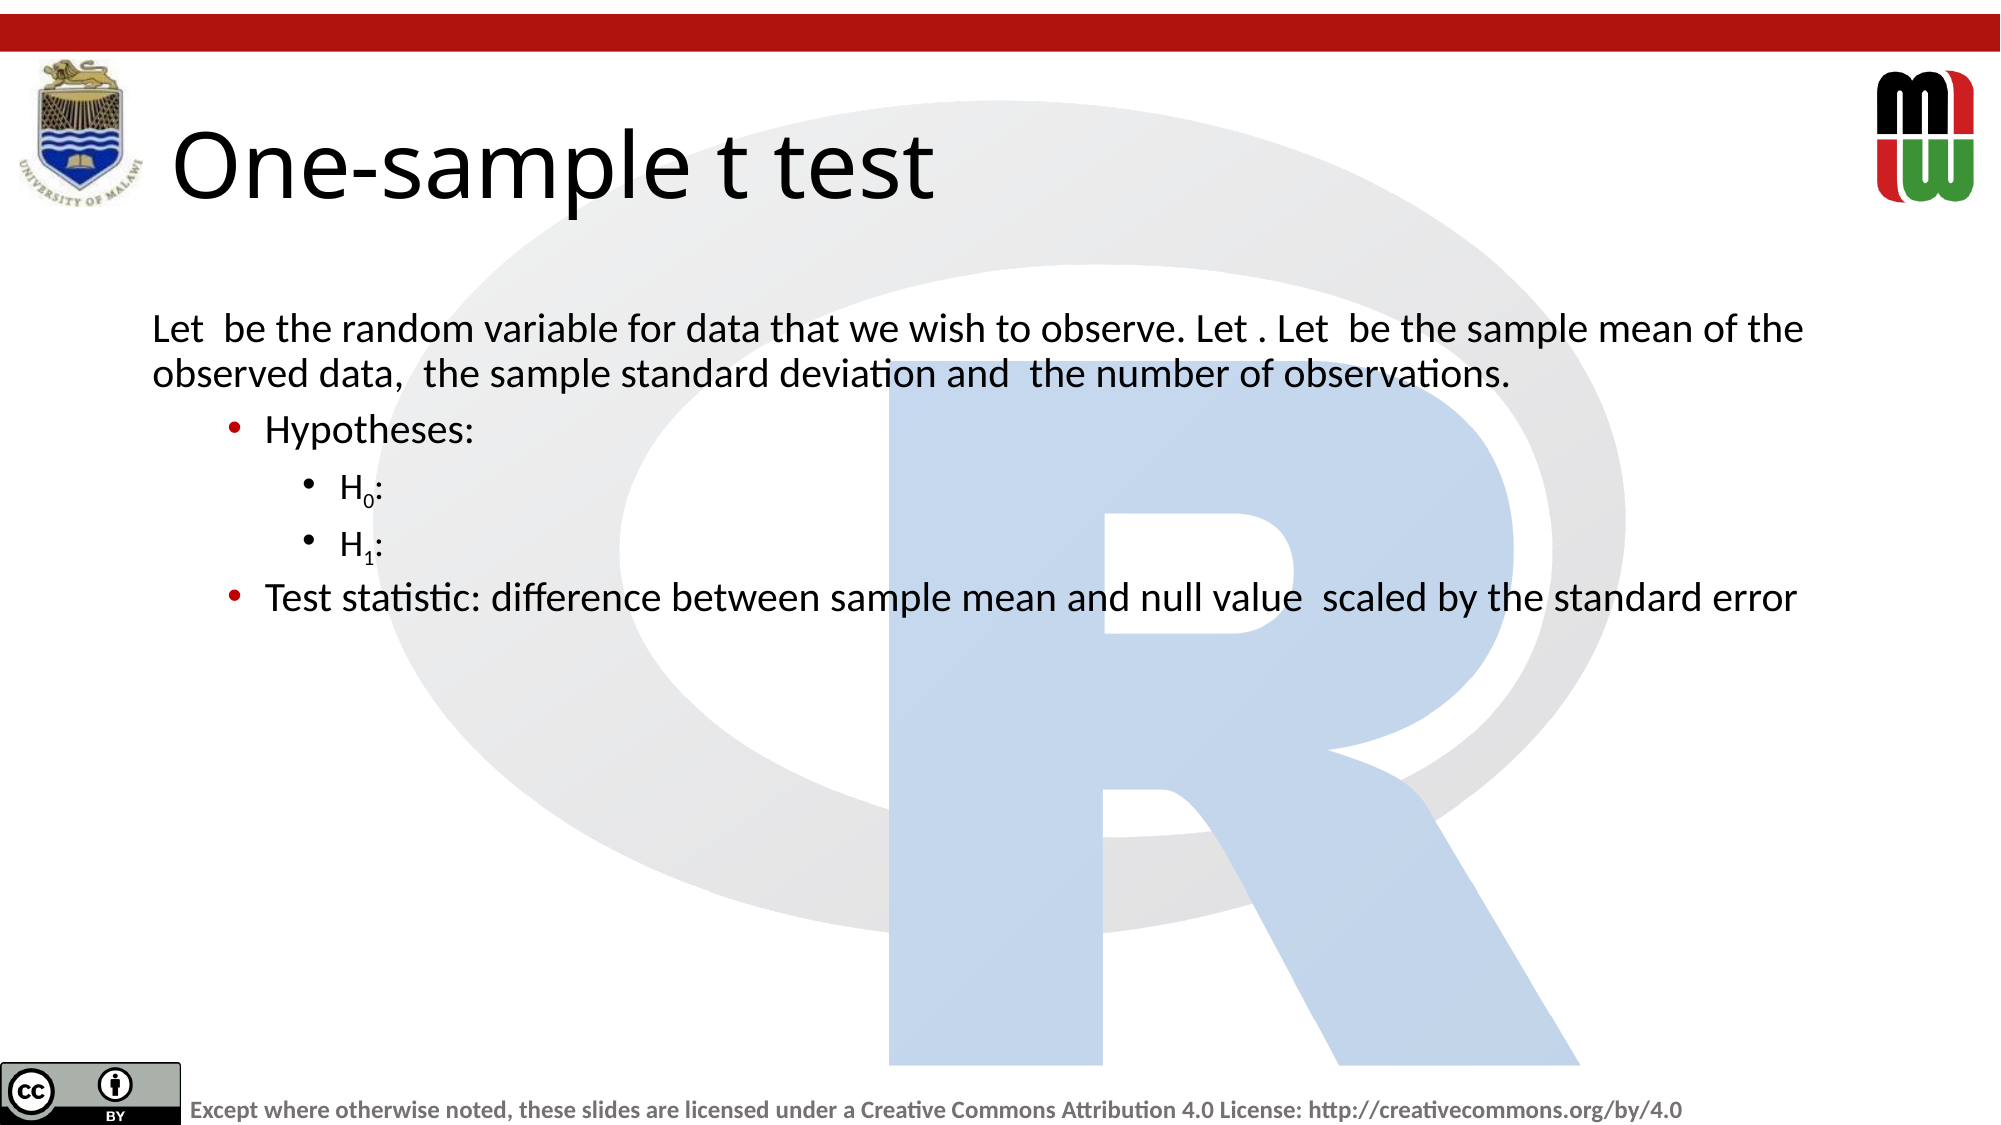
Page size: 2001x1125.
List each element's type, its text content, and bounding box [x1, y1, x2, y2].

title One-sample t test [155, 59, 1851, 278]
picture [19, 59, 143, 207]
picture [0, 1062, 181, 1125]
